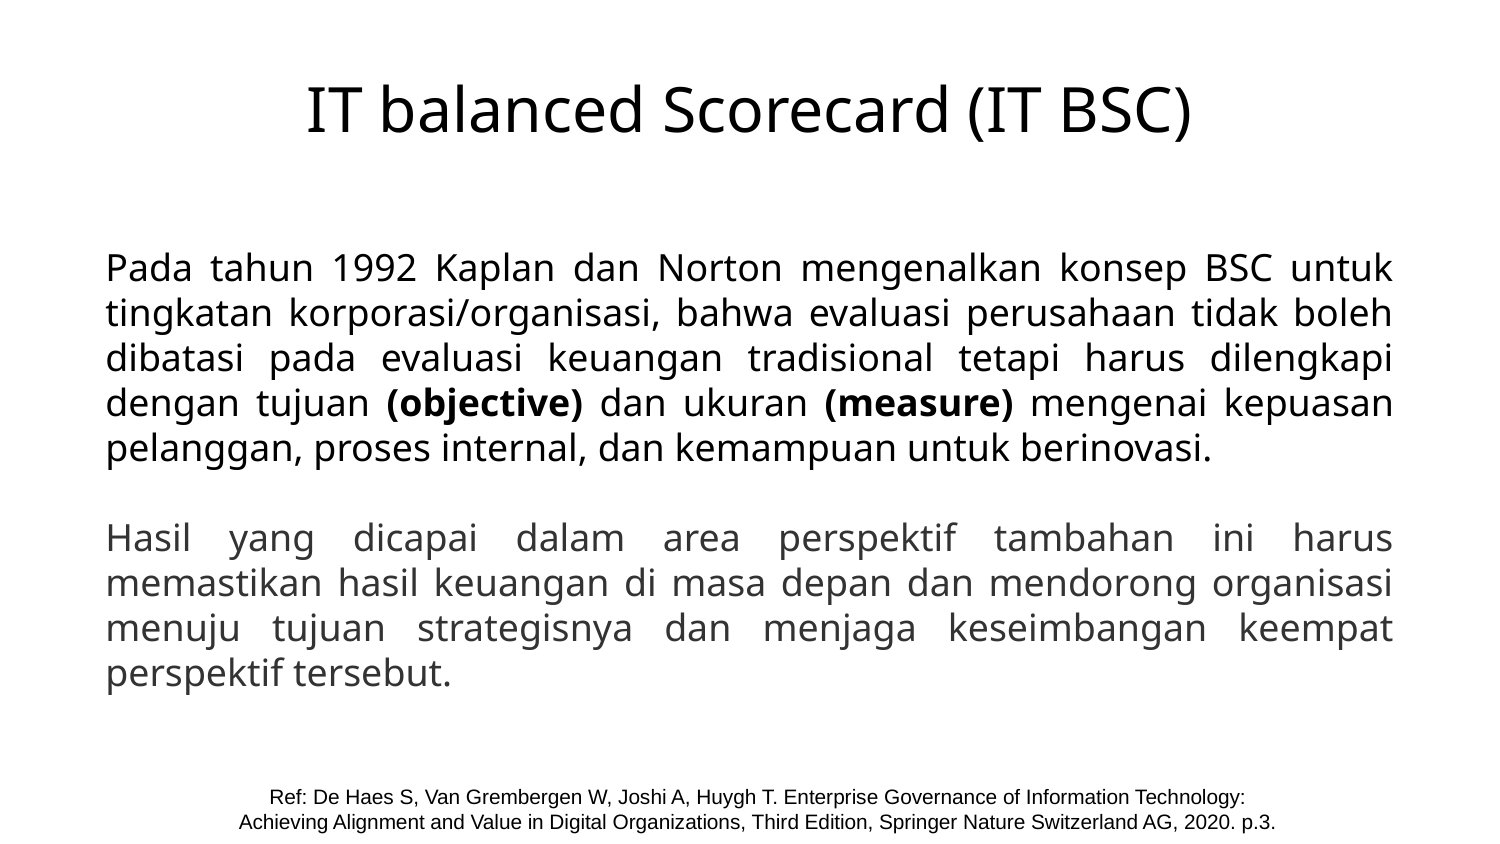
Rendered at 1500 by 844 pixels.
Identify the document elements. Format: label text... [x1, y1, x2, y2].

title IT balanced Scorecard (IT BSC) [75, 67, 1425, 147]
text_box Pada tahun 1992 Kaplan dan Norton mengenalkan konsep BSC untuk tingkatan korporasi/organisasi, bahwa evaluasi perusahaan tidak boleh dibatasi pada evaluasi keuangan tradisional tetapi harus dilengkapi dengan tujuan (objective) dan ukuran (measure) mengenai kepuasan pelanggan, proses internal, dan kemampuan untuk berinovasi. Hasil yang dicapai dalam area perspektif tambahan ini harus memastikan hasil keuangan di masa depan dan mendorong organisasi menuju tujuan strategisnya dan menjaga keseimbangan keempat perspektif tersebut. [90, 236, 1410, 701]
text_box Ref: De Haes S, Van Grembergen W, Joshi A, Huygh T. Enterprise Governance of Information Technology: Achieving Alignment and Value in Digital Organizations, Third Edition, Springer Nature Switzerland AG, 2020. p.3. [220, 776, 1295, 841]
